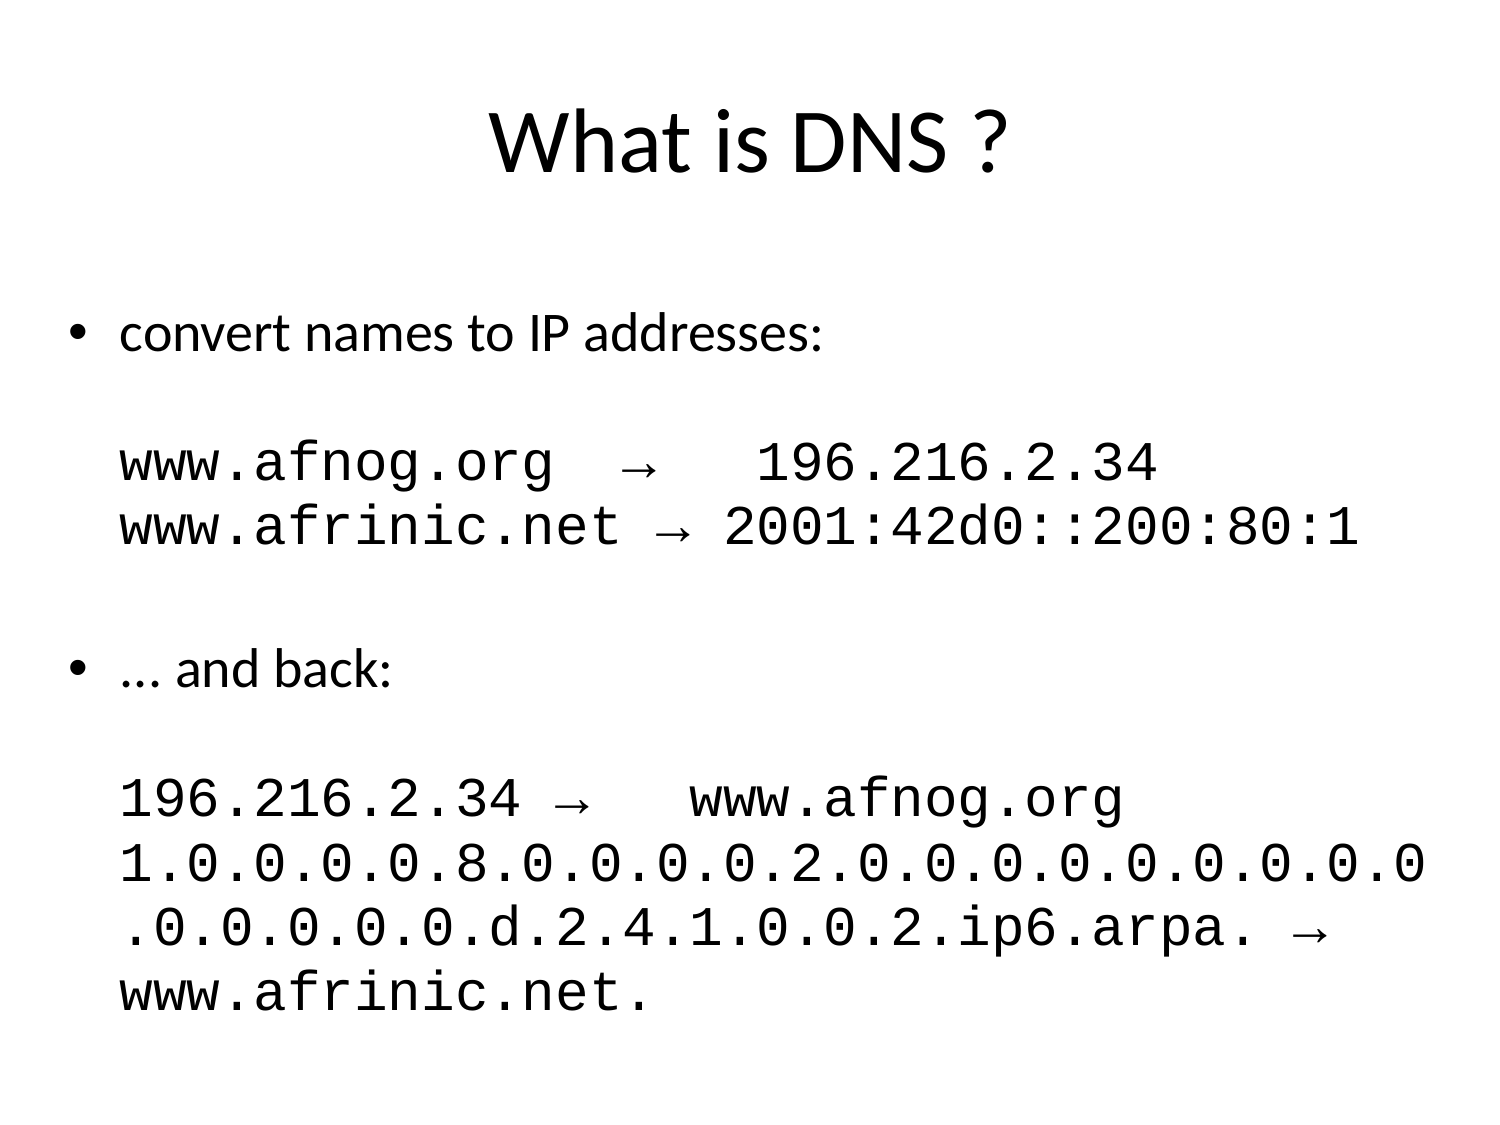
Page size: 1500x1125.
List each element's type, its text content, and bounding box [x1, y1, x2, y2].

list convert names to IP addresses: www.afnog.org → 196.216.2.34 www.afrinic.net → 2001:42d0::200:80:1 ... and back: 196.216.2.34 → www.afnog.org 1.0.0.0.0.8.0.0.0.0.2.0.0.0.0.0.0.0.0.0.0.0.0.0.0.d.2.4.1.0.0.2.ip6.arpa. → www.afrinic.net. [53, 292, 1447, 1099]
title What is DNS ? [110, 42, 1392, 230]
